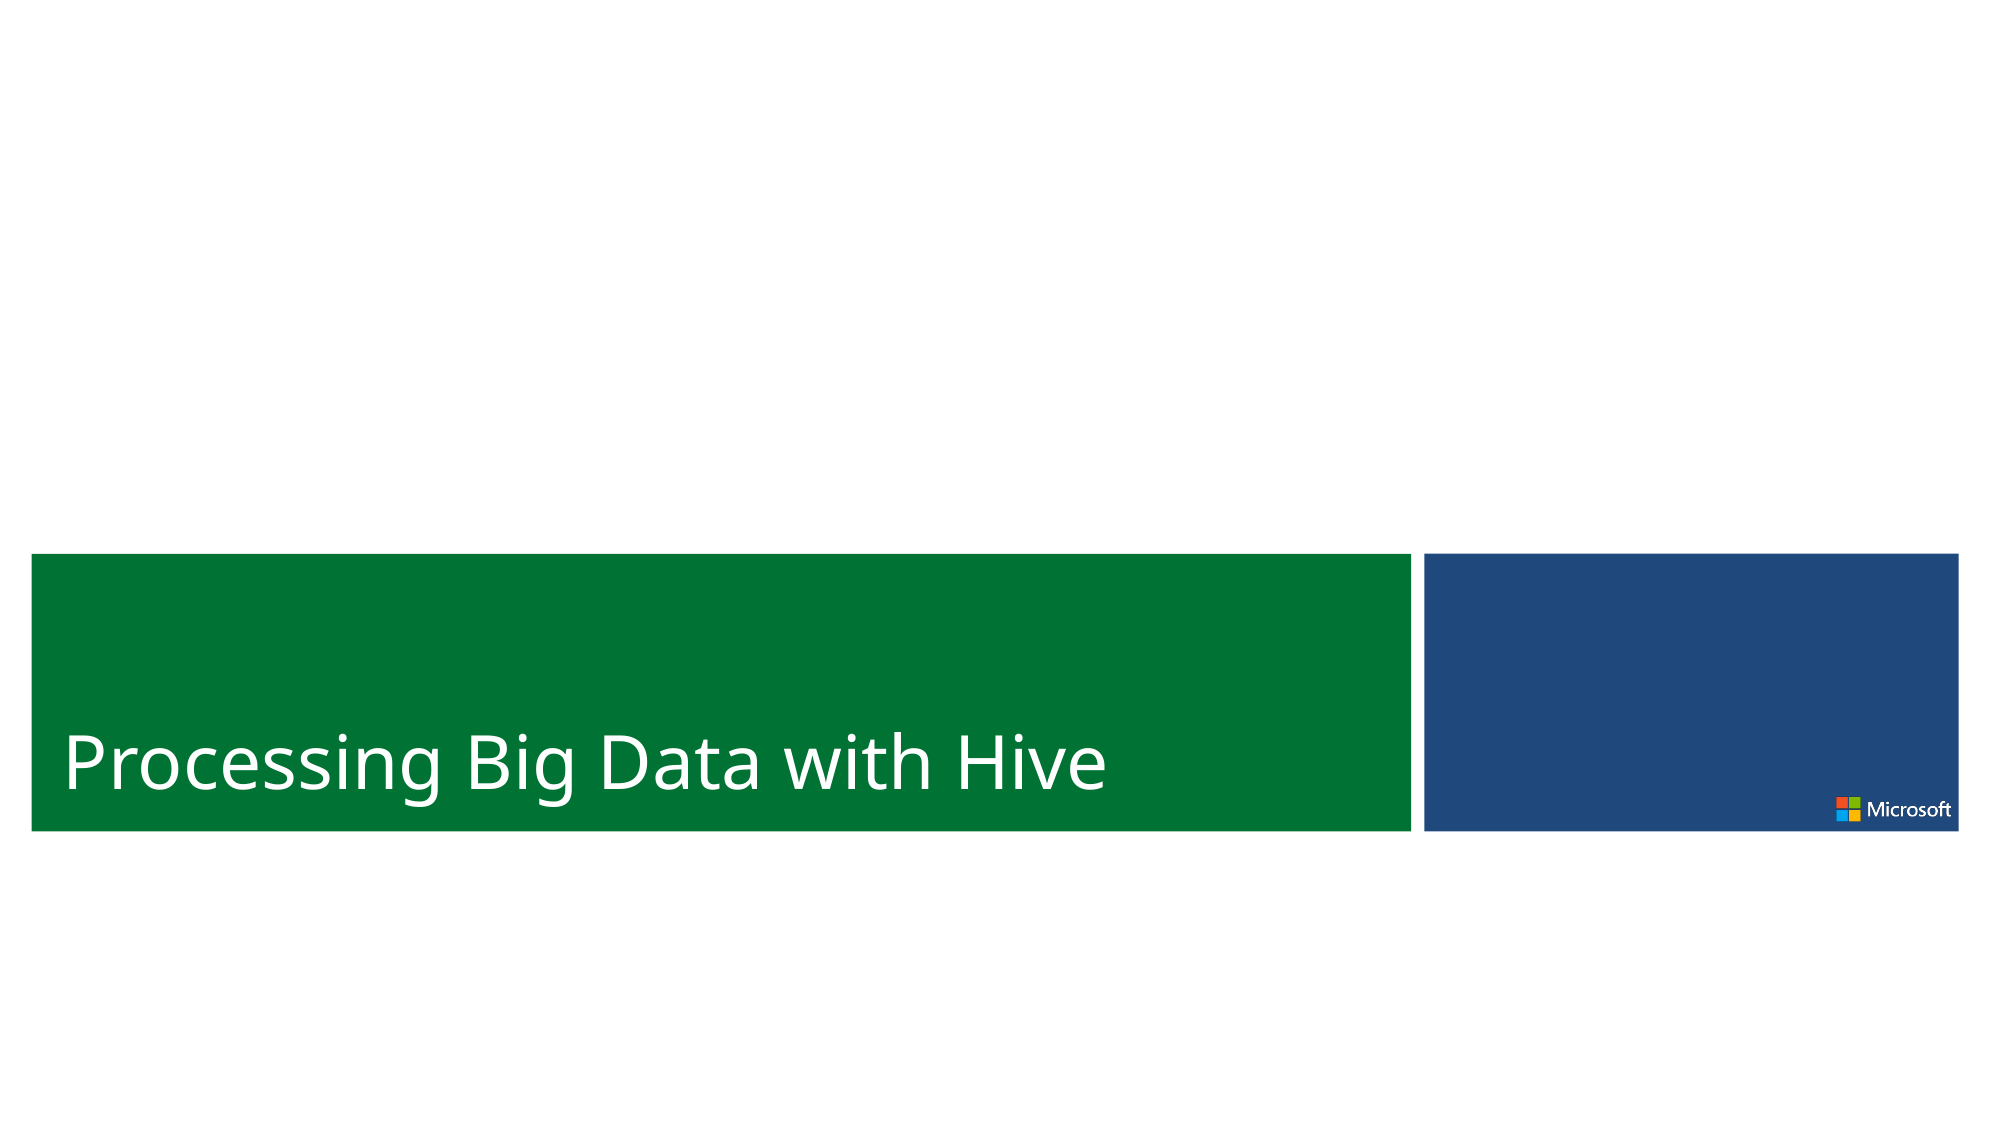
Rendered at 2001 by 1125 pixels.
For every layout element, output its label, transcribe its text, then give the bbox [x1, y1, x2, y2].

picture [1834, 790, 1956, 827]
list Processing Big Data with Hive [47, 568, 1396, 813]
